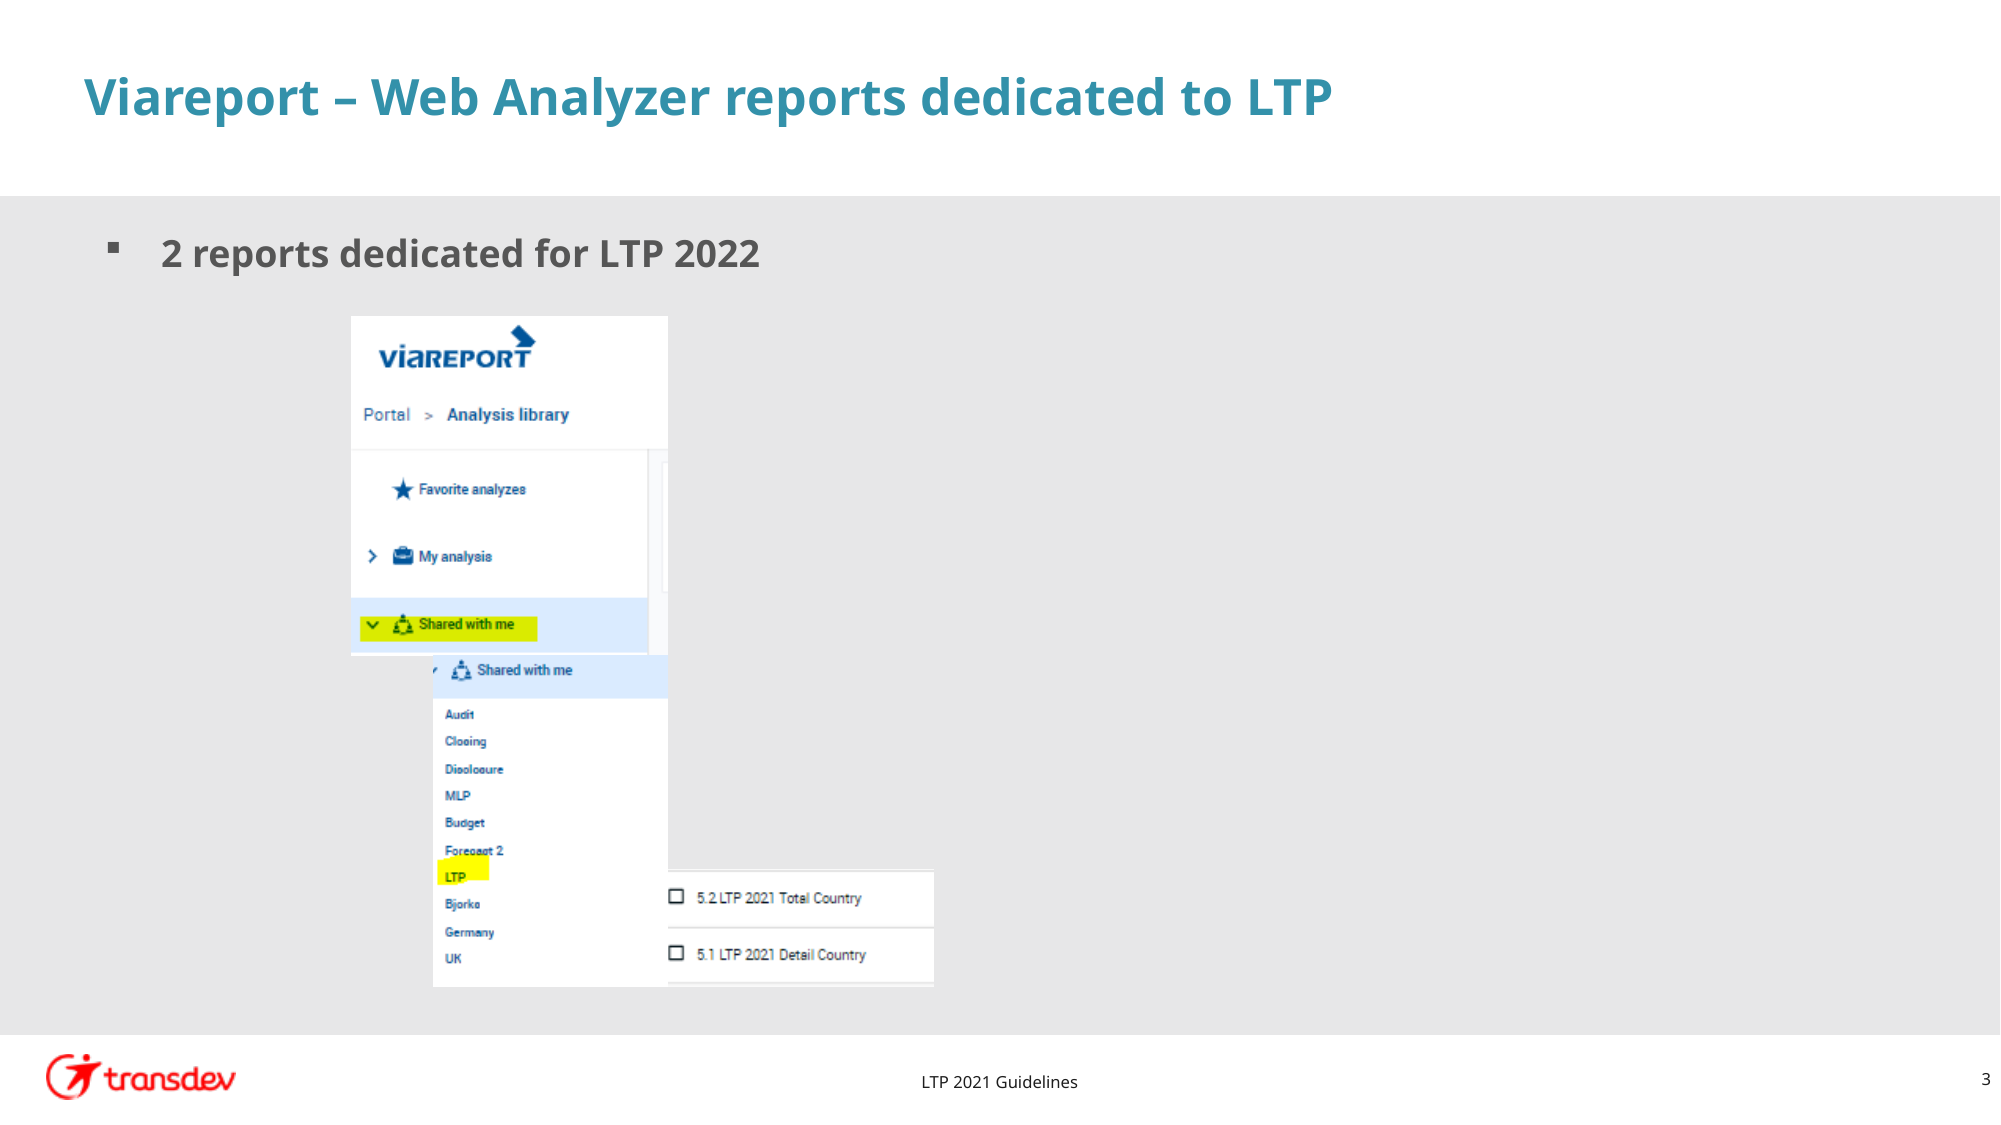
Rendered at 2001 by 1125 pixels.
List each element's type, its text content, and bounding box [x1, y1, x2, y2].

picture [46, 1054, 236, 1100]
text_box 2 reports dedicated for LTP 2022 [90, 222, 1725, 283]
title Viareport – Web Analyzer reports dedicated to LTP [78, 32, 1869, 167]
picture [351, 316, 934, 987]
footer LTP 2021 Guidelines [616, 1071, 1384, 1093]
